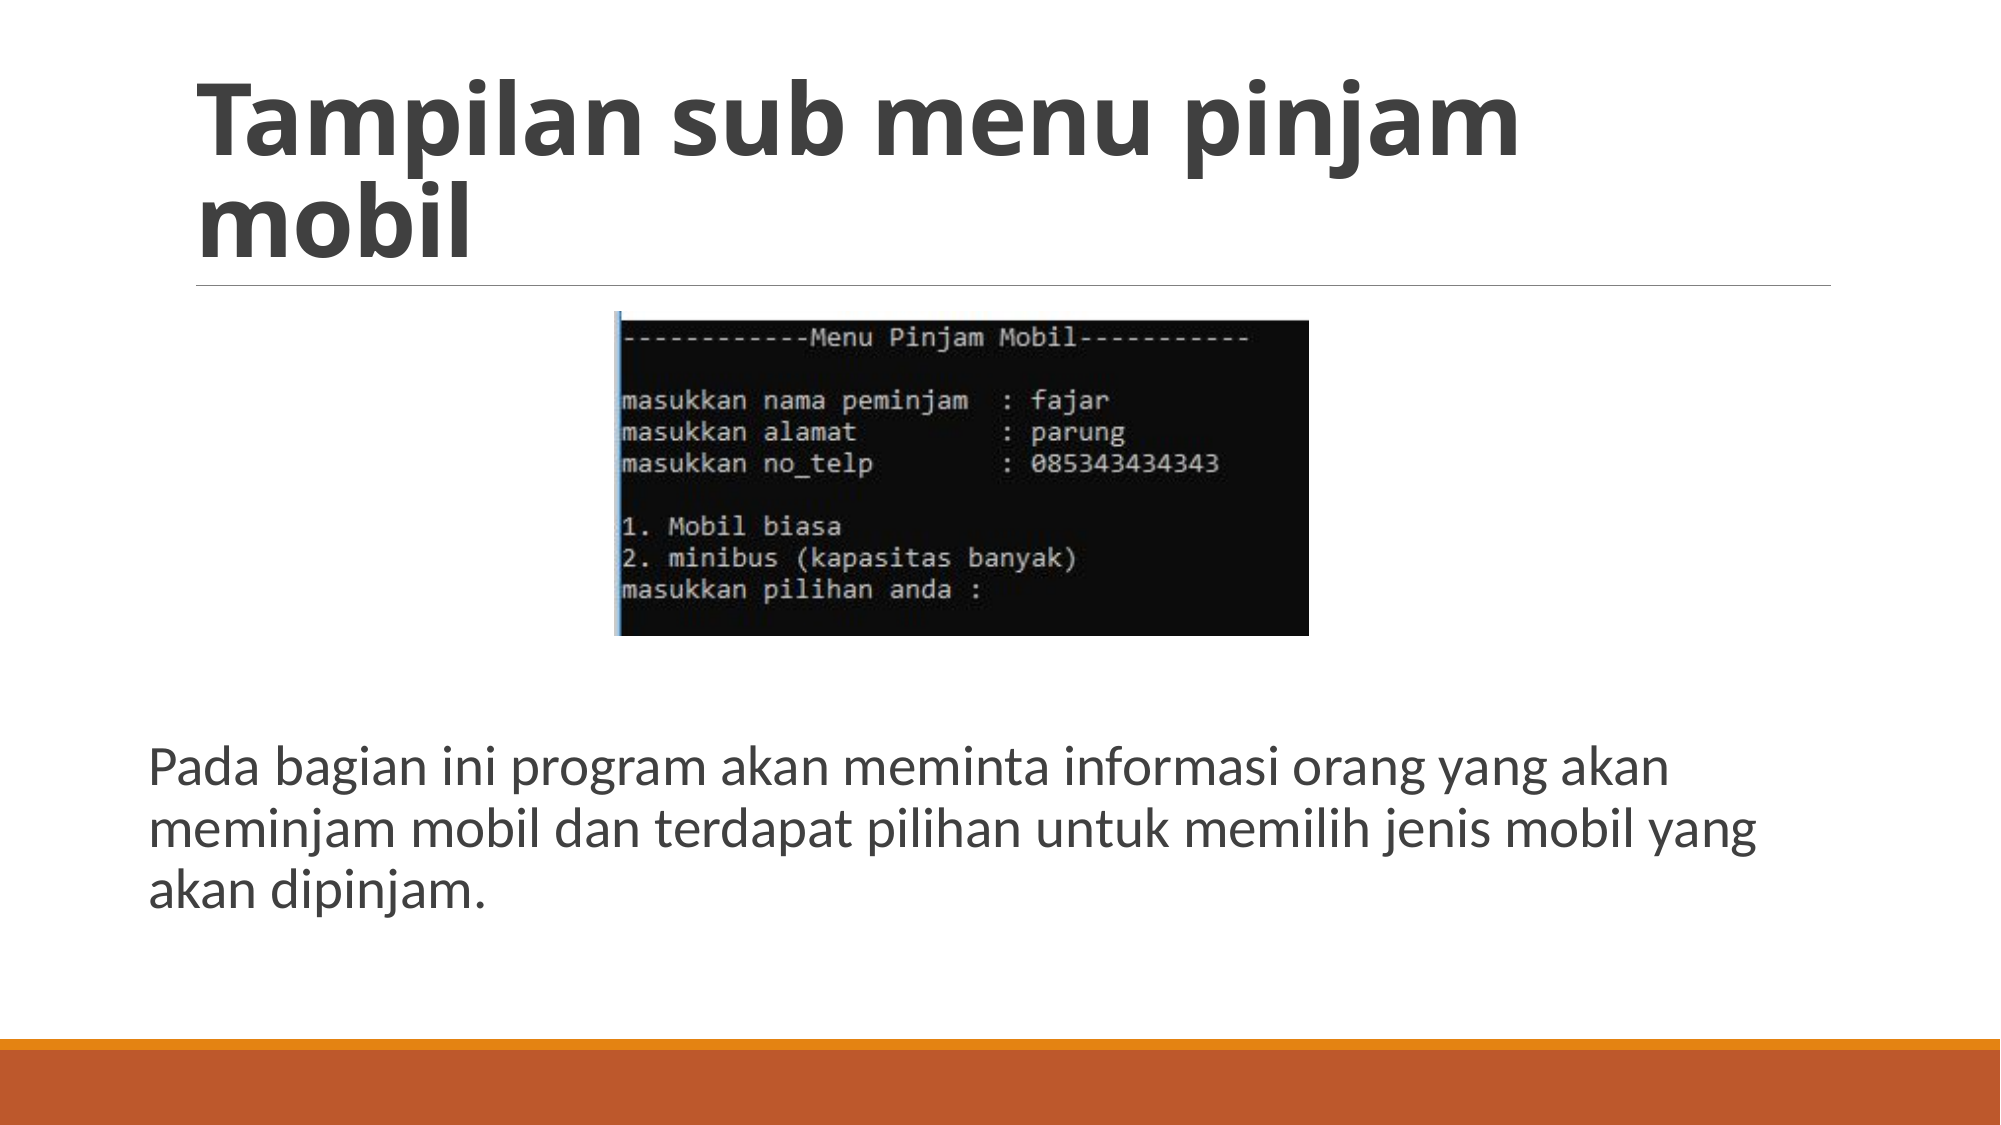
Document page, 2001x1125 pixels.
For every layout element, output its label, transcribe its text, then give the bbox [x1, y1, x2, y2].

picture [614, 311, 1310, 637]
title Tampilan sub menu pinjam mobil [180, 47, 1830, 285]
list Pada bagian ini program akan meminta informasi orang yang akan meminjam mobil dan terdapat pilihan untuk memilih jenis mobil yang akan dipinjam. [133, 270, 1784, 931]
